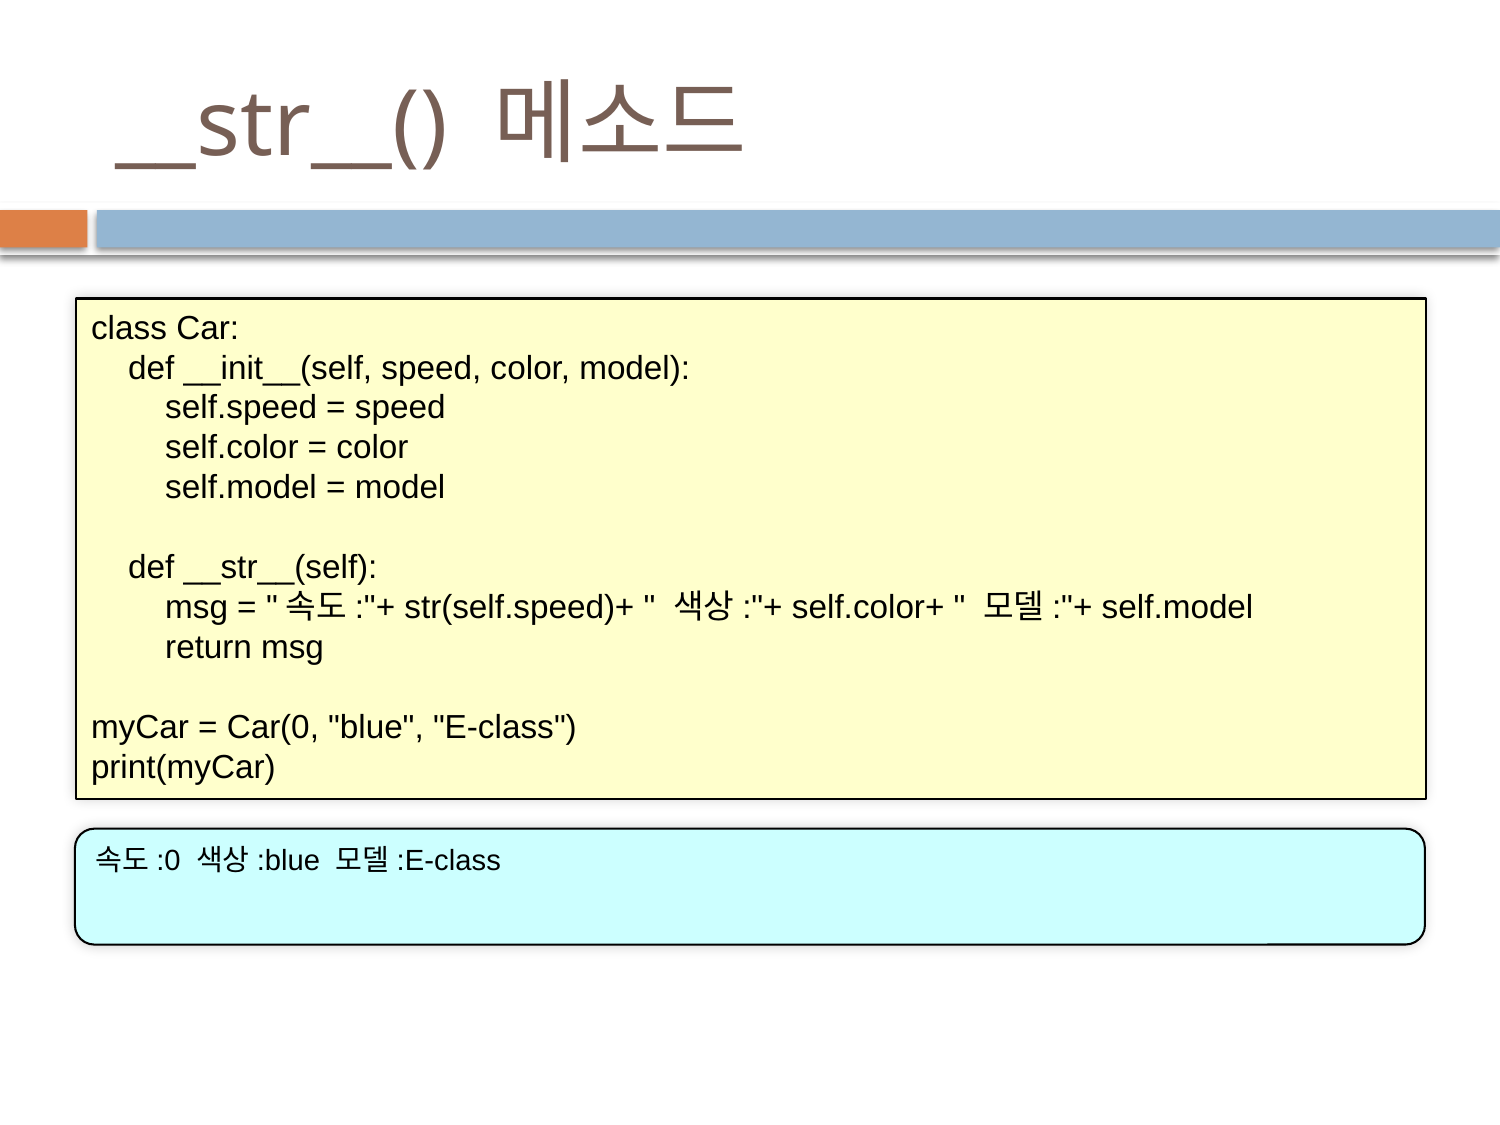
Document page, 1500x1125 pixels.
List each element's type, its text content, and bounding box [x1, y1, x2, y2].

title __str__() 메소드 [100, 37, 1438, 200]
text_box 속도:0 색상:blue 모델:E-class [74, 828, 1425, 945]
text_box class Car: def __init__(self, speed, color, model): self.speed = speed self.color = color self.model = model def __str__(self): msg = "속도:"+ str(self.speed)+ " 색상:"+ self.color+ " 모델:"+ self.model return msg myCar = Car(0, "blue", "E-class") print(myCar) [76, 298, 1427, 799]
